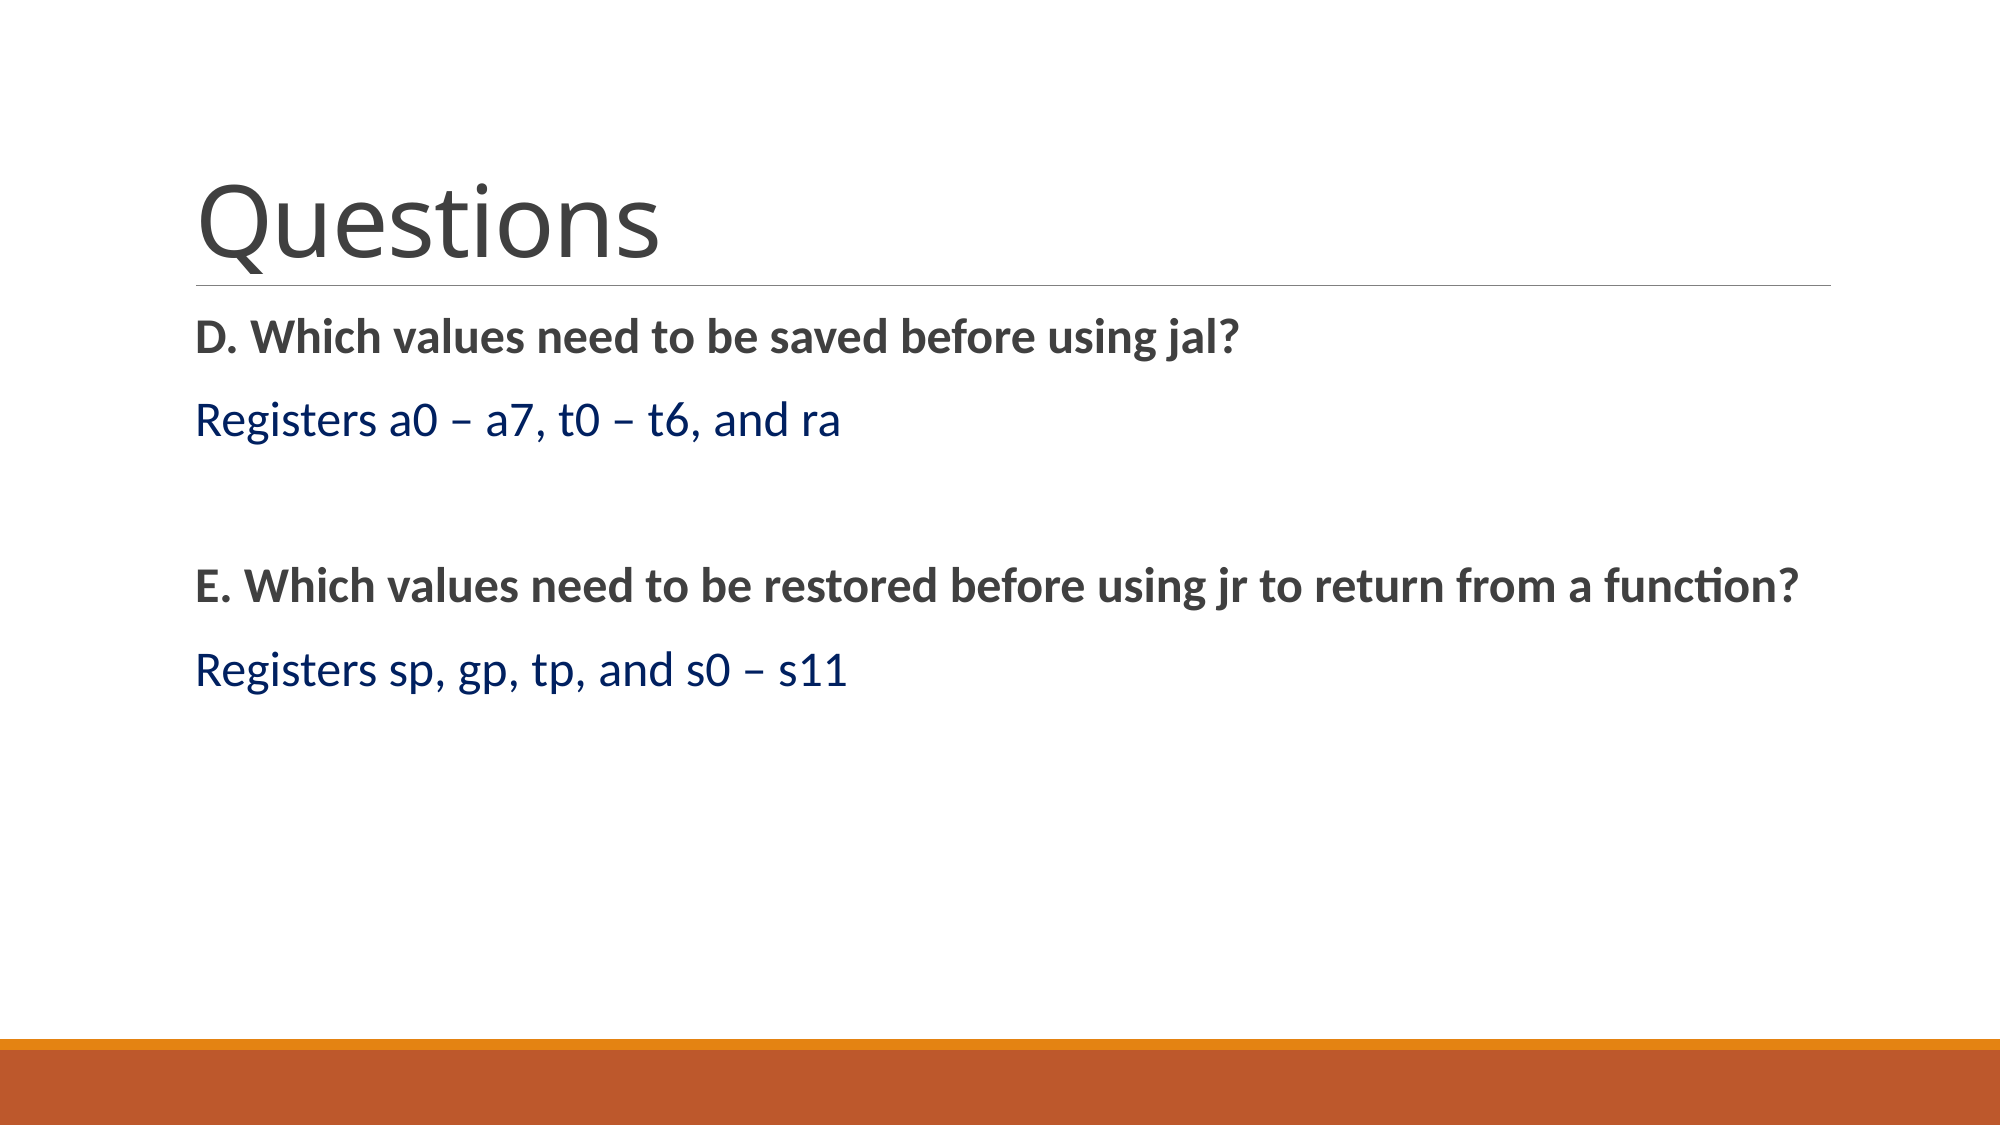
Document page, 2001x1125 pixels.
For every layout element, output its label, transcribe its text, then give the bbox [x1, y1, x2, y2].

list D. Which values need to be saved before using jal? Registers a0 – a7, t0 – t6, and ra E. Which values need to be restored before using jr to return from a function? Registers sp, gp, tp, and s0 – s11 [180, 302, 1830, 963]
title Questions [180, 47, 1830, 285]
